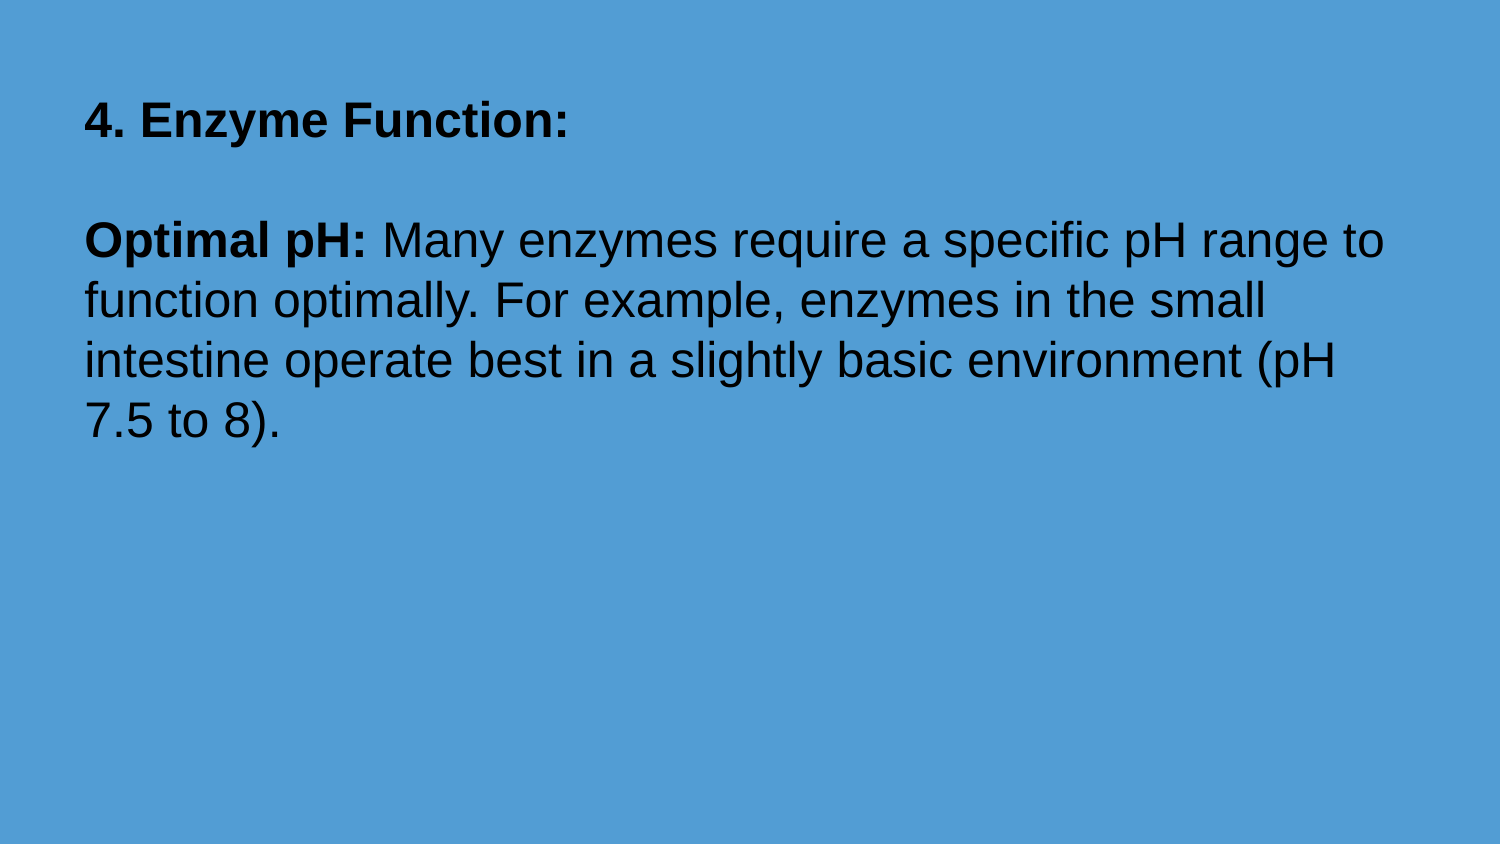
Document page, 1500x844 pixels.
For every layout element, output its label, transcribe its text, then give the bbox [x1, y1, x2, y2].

text_box 4. Enzyme Function: Optimal pH: Many enzymes require a specific pH range to function optimally. For example, enzymes in the small intestine operate best in a slightly basic environment (pH 7.5 to 8). [69, 80, 1431, 456]
